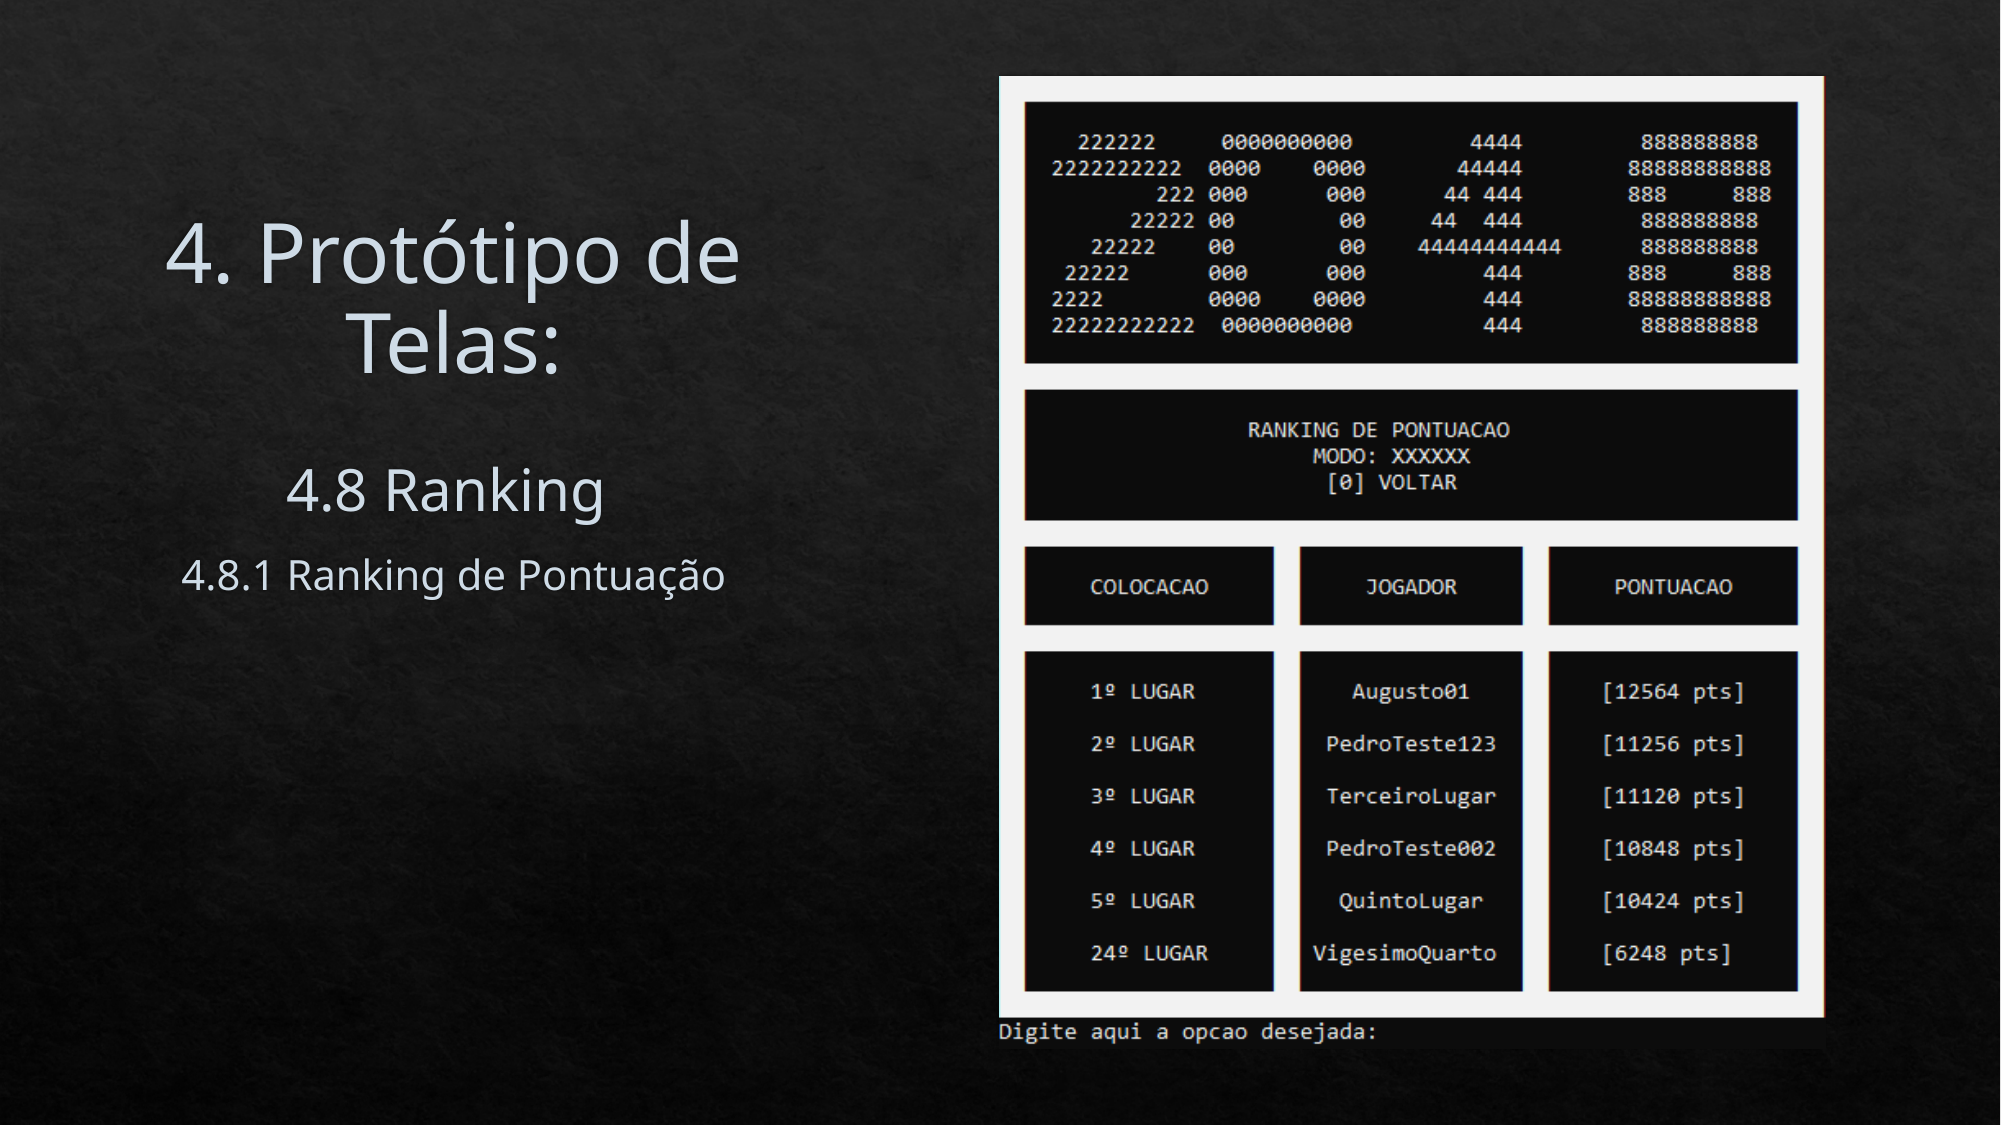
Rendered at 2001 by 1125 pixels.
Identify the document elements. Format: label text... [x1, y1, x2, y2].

title 4. Protótipo de Telas: [149, 99, 758, 399]
list 4.8 Ranking 4.8.1 Ranking de Pontuação [149, 438, 758, 934]
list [999, 75, 1826, 1049]
